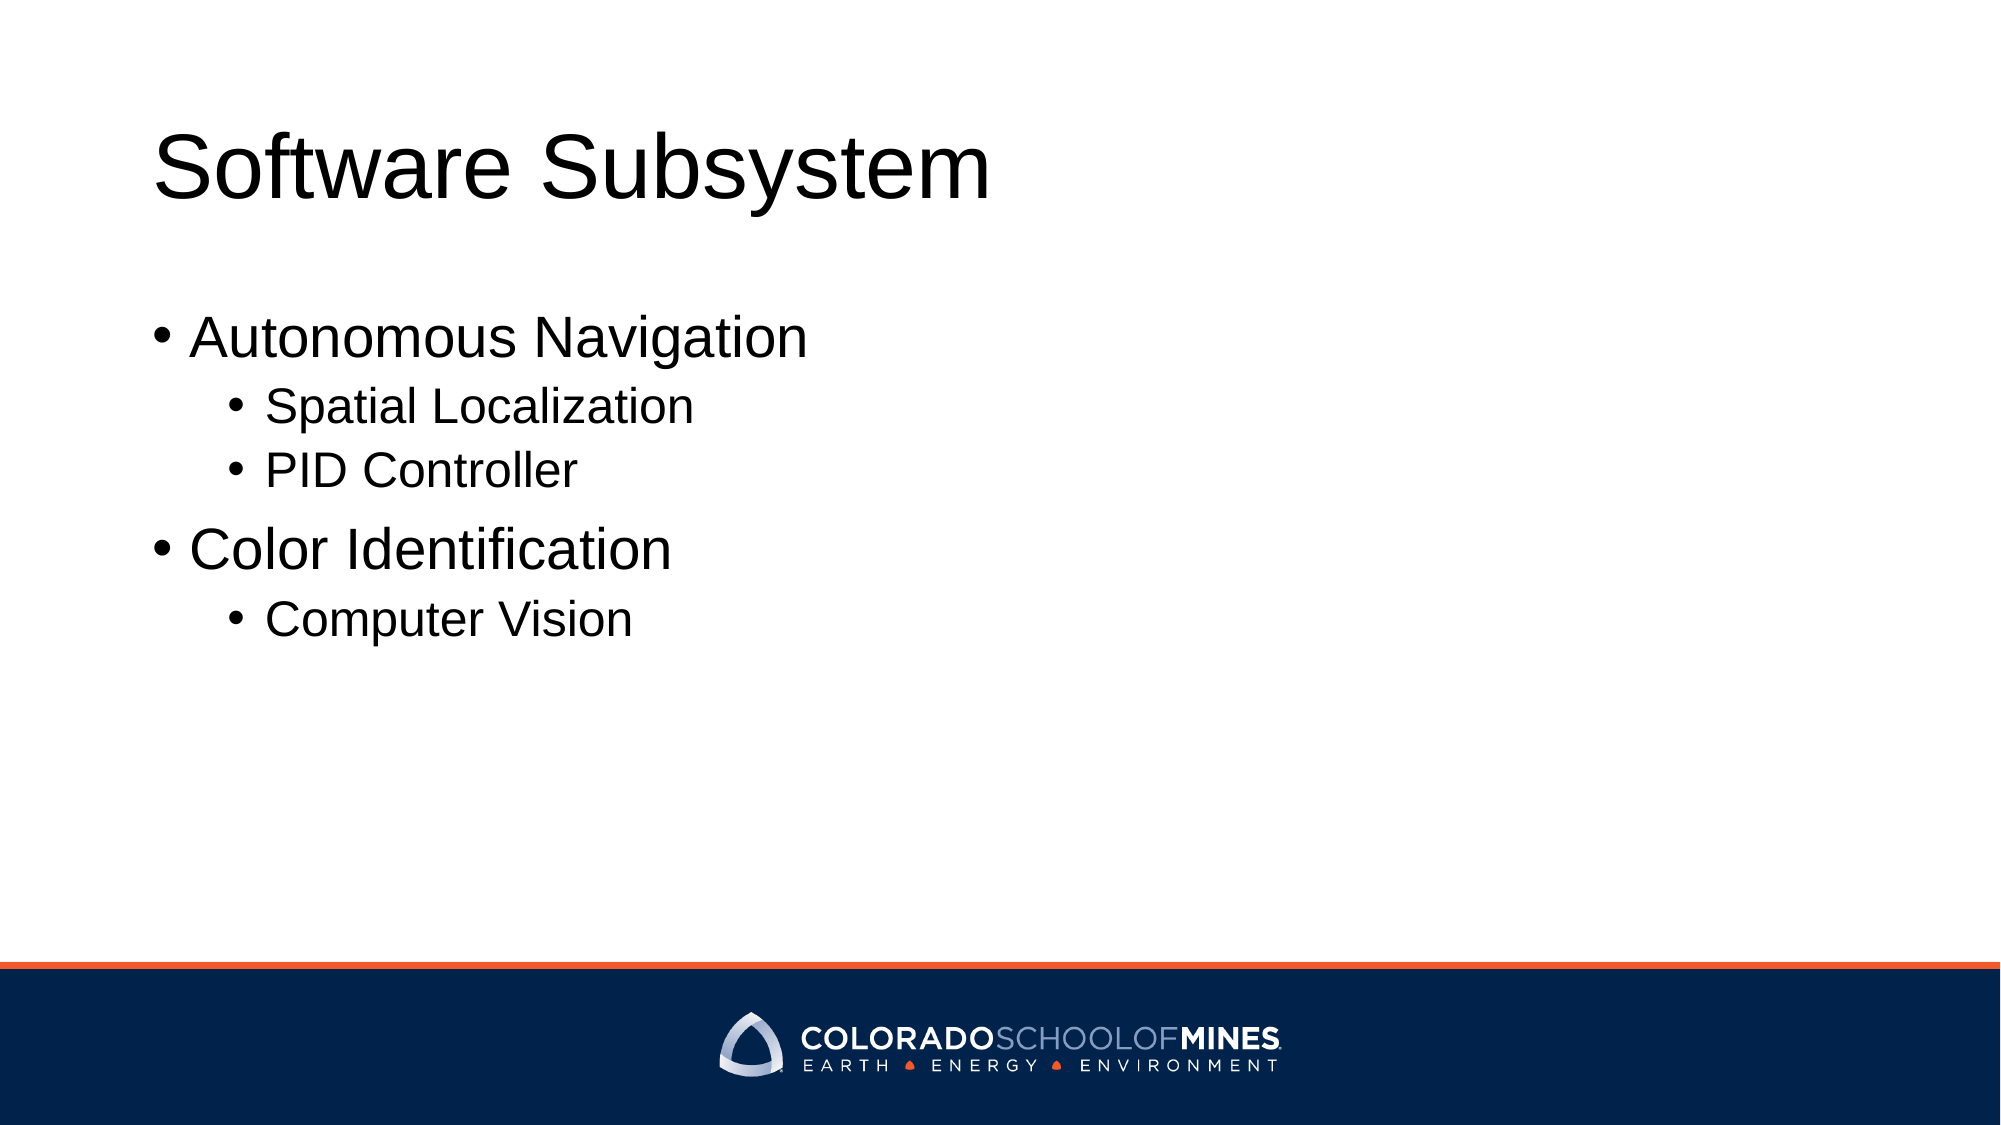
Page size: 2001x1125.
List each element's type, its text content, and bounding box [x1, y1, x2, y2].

list Autonomous Navigation Spatial Localization PID Controller Color Identification Computer Vision [137, 299, 988, 1014]
picture [0, 0, 2001, 1125]
title Software Subsystem [137, 59, 1863, 278]
